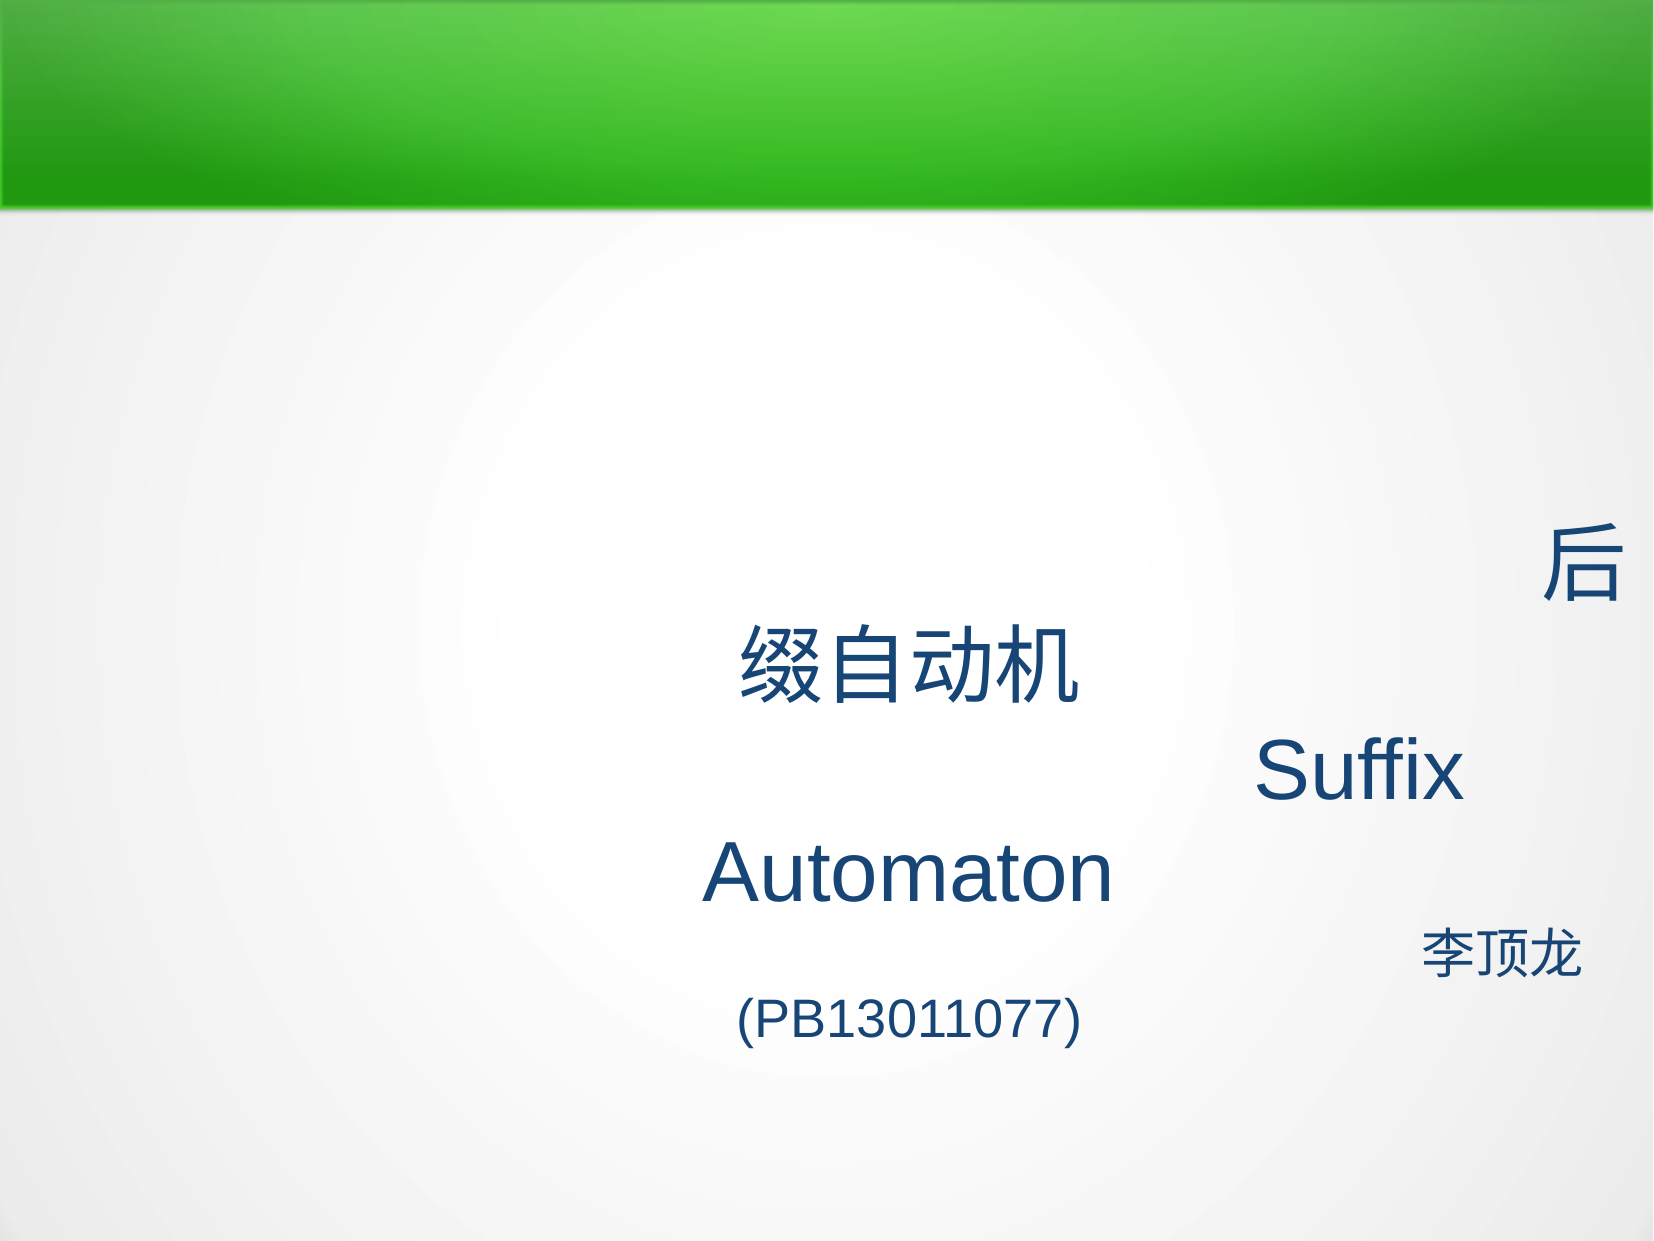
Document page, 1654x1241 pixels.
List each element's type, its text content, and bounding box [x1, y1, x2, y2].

picture [0, 0, 1654, 1241]
text_box 后缀自动机 Suffix Automaton 李顶龙(PB13011077) [165, 482, 1654, 1140]
